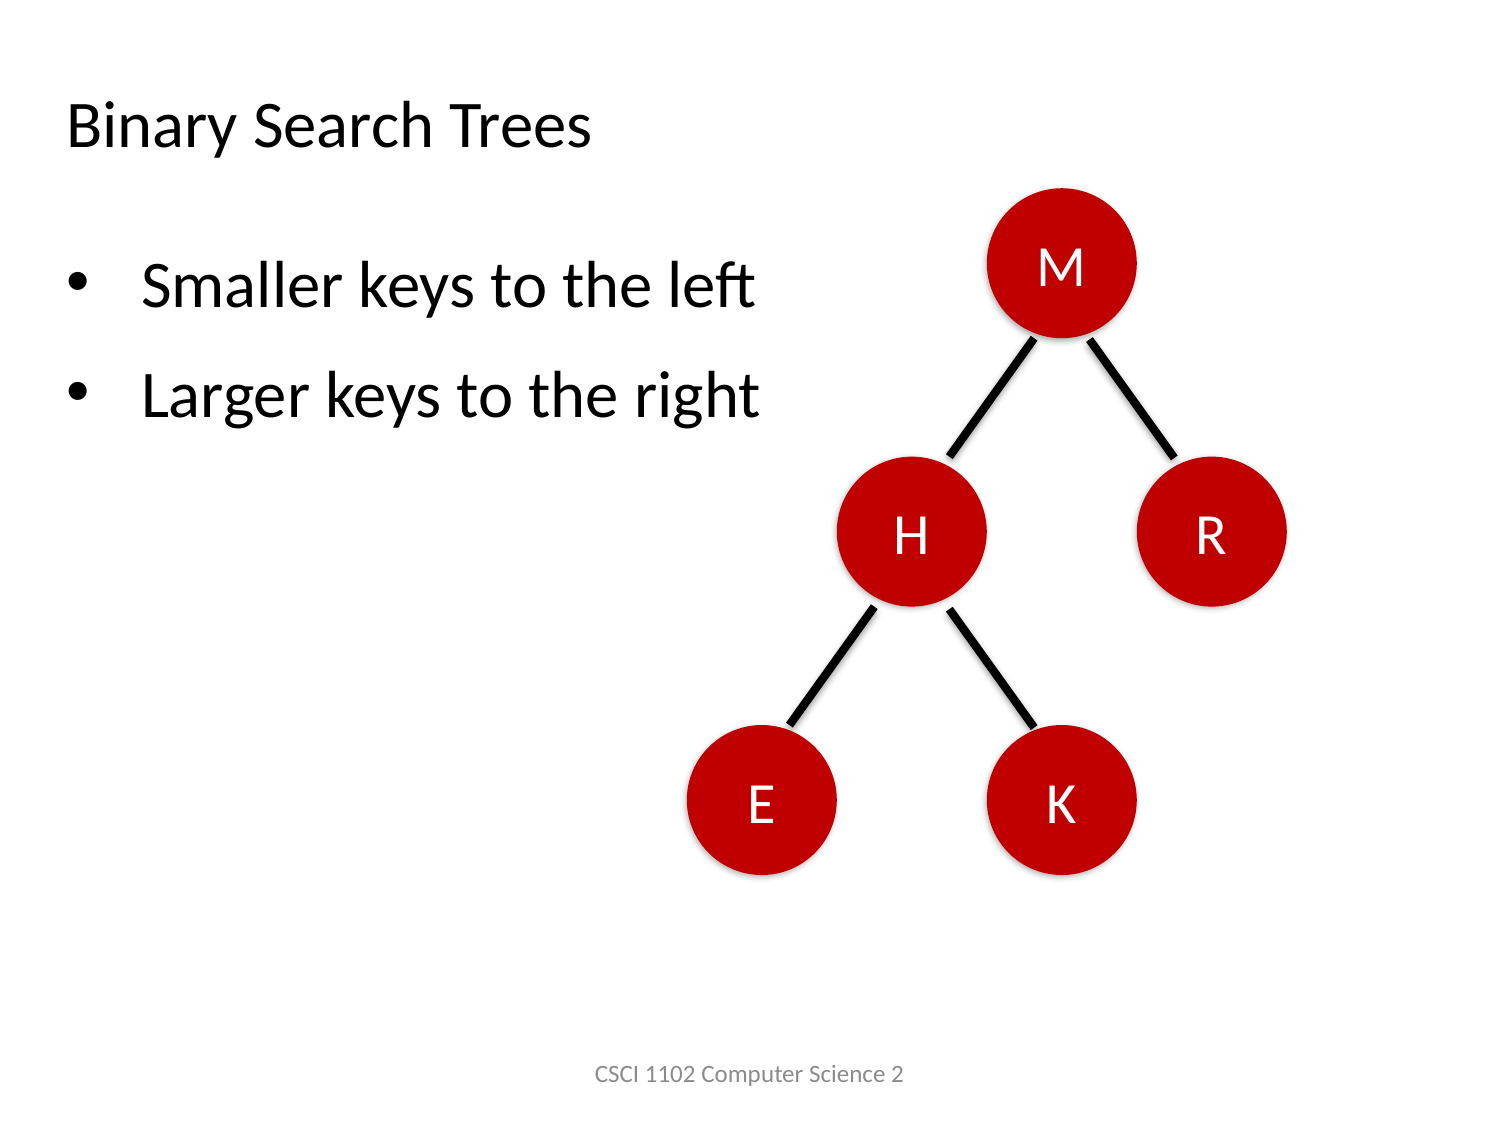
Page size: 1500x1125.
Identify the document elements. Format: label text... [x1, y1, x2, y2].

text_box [686, 188, 1288, 876]
footer CSCI 1102 Computer Science 2 [512, 1042, 988, 1103]
text_box Binary Search Trees Smaller keys to the left Larger keys to the right [51, 73, 777, 438]
